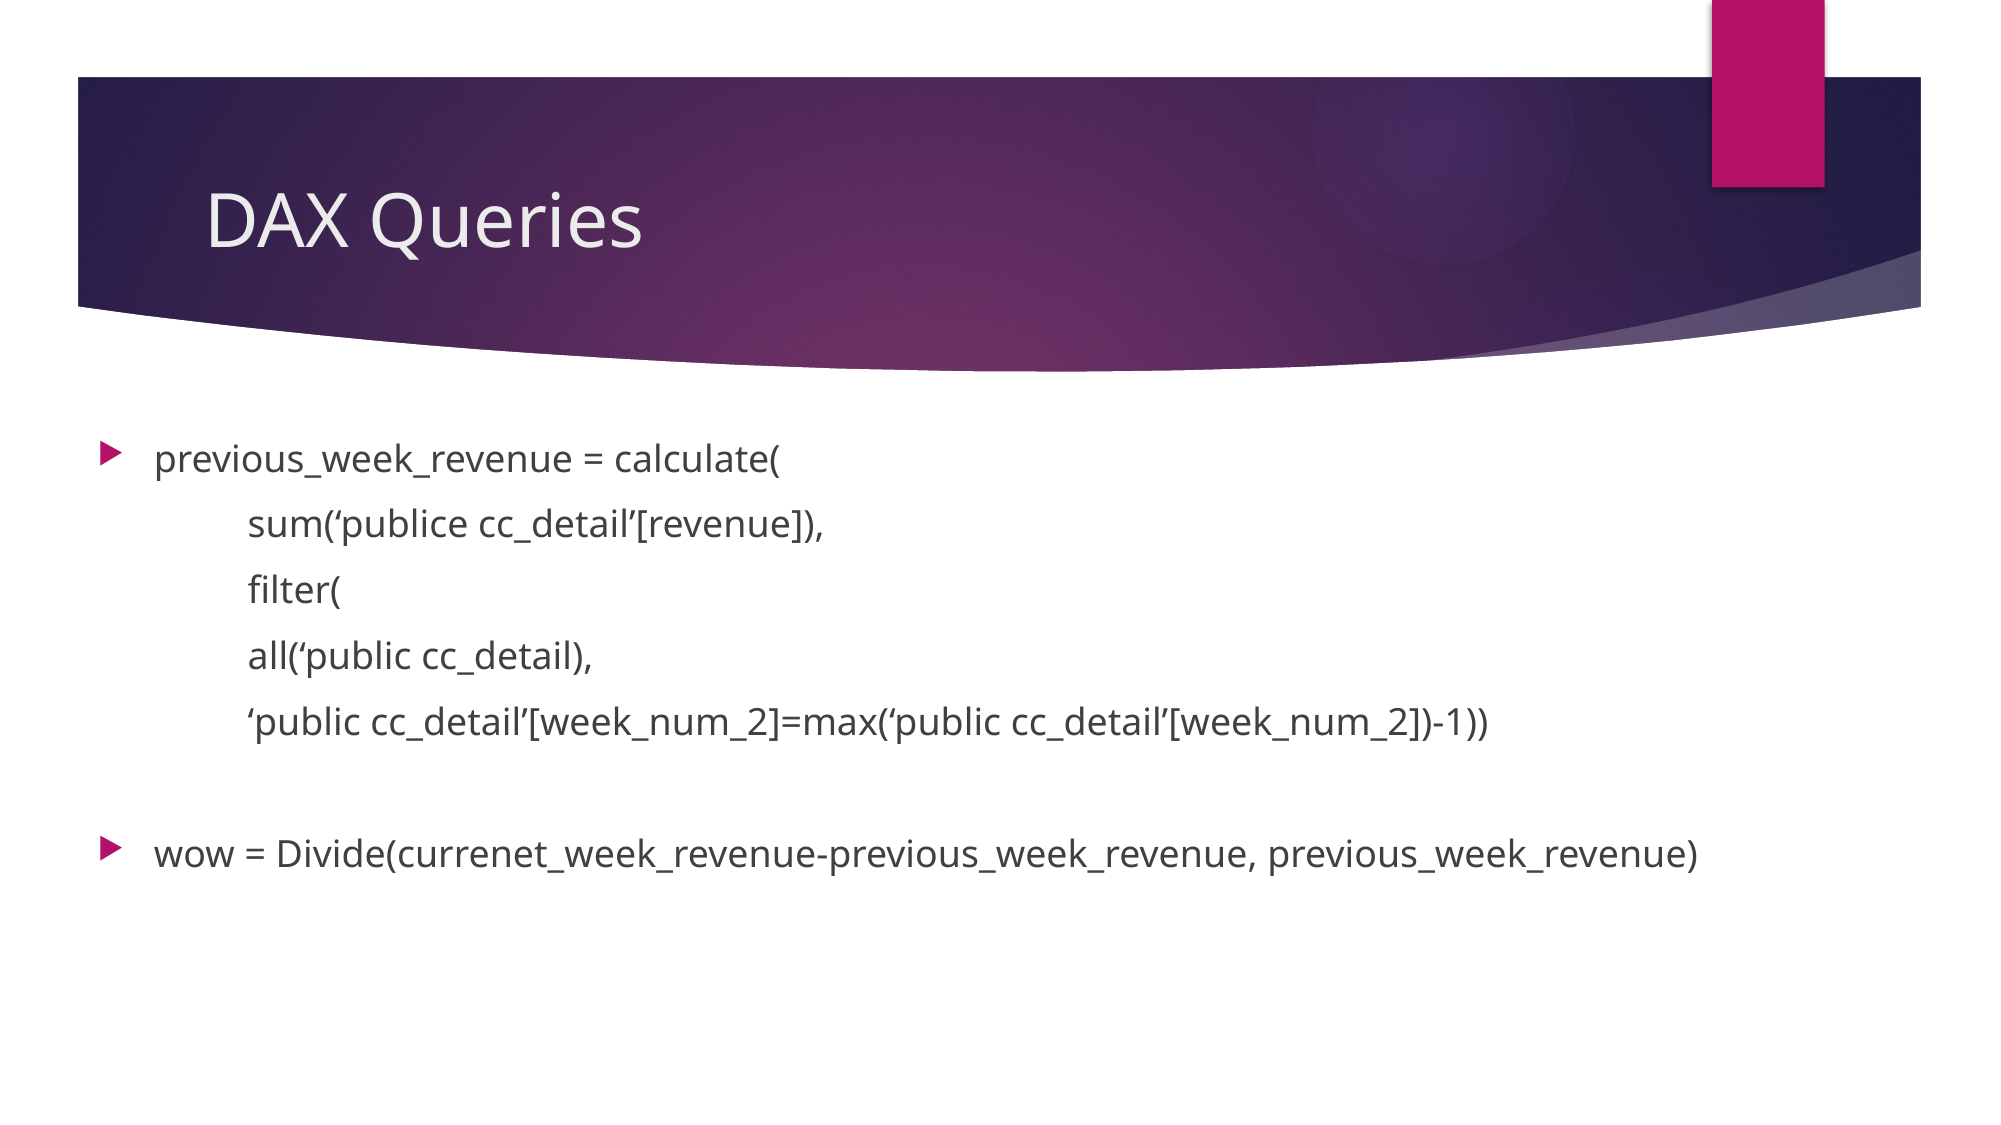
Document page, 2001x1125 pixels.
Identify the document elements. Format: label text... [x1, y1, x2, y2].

list previous_week_revenue = calculate( sum(‘publice cc_detail’[revenue]), filter( all(‘public cc_detail), ‘public cc_detail’[week_num_2]=max(‘public cc_detail’[week_num_2])-1)) wow = Divide(currenet_week_revenue-previous_week_revenue, previous_week_revenue) [82, 427, 1909, 988]
title DAX Queries [189, 159, 1627, 276]
